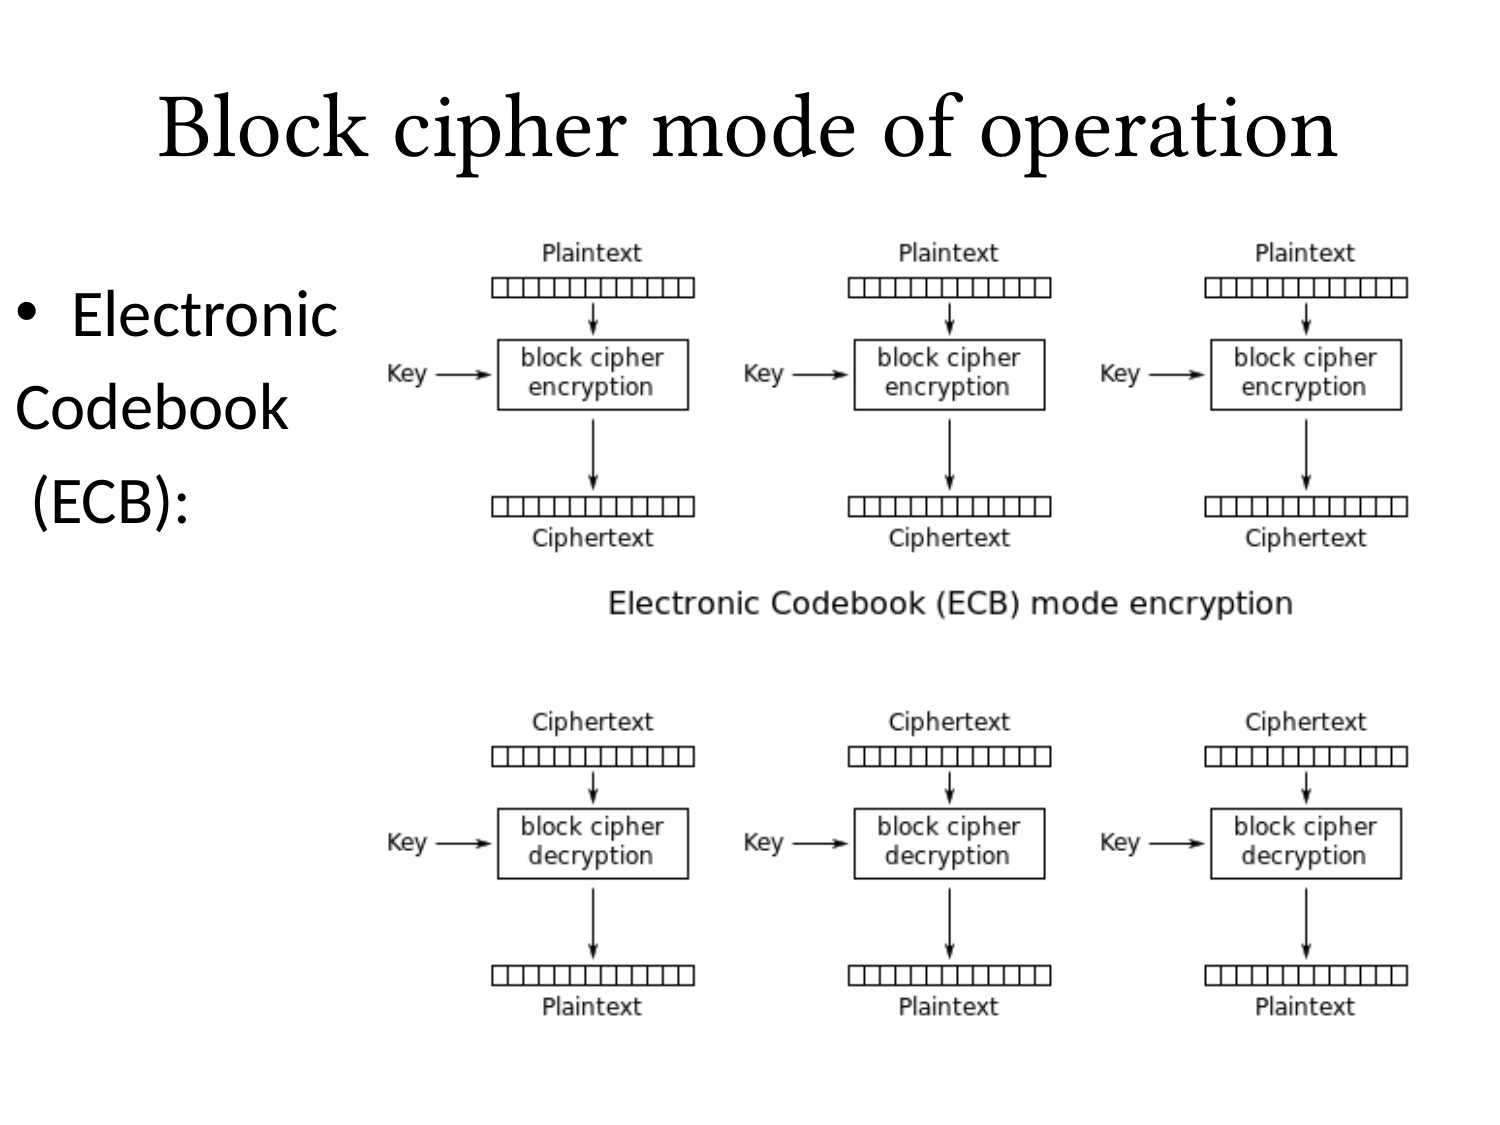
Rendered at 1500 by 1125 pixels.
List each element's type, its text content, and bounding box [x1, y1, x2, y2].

picture [362, 230, 1453, 1037]
list Electronic Codebook (ECB): [0, 262, 1425, 1125]
title Block cipher mode of operation [75, 26, 1425, 214]
